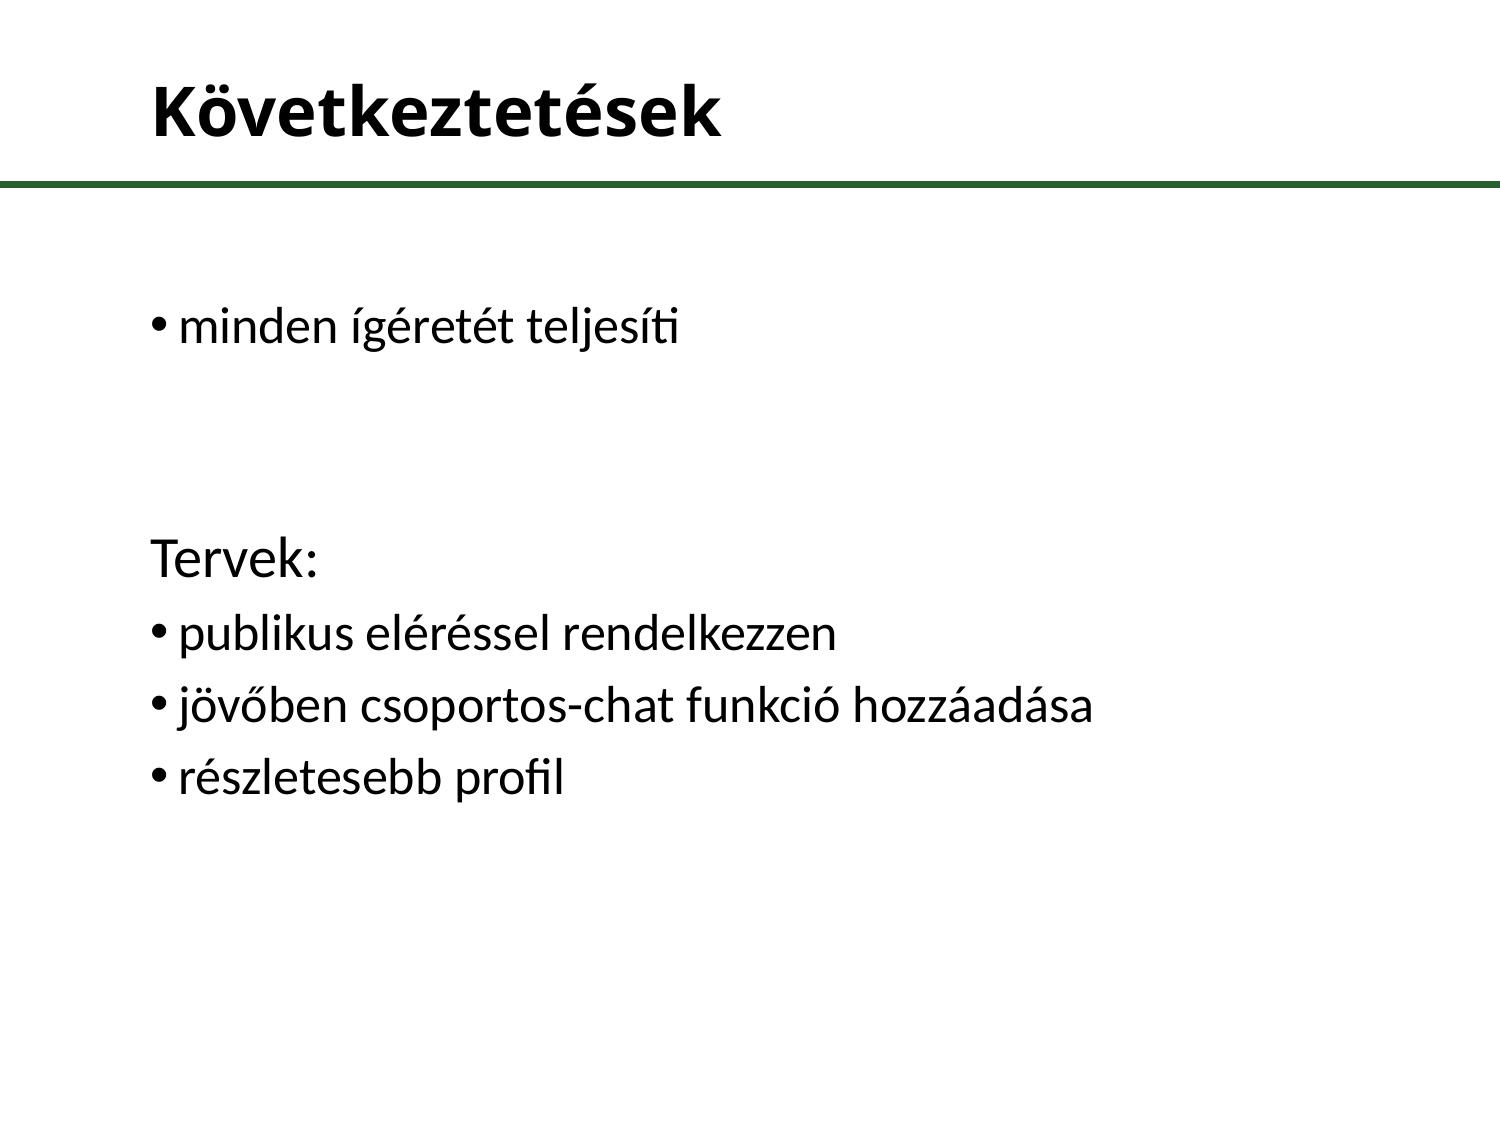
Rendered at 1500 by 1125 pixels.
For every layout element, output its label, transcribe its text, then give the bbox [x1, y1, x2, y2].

list minden ígéretét teljesíti Tervek: publikus eléréssel rendelkezzen jövőben csoportos-chat funkció hozzáadása részletesebb profil [135, 290, 1437, 1047]
title Következtetések [135, 45, 1296, 185]
